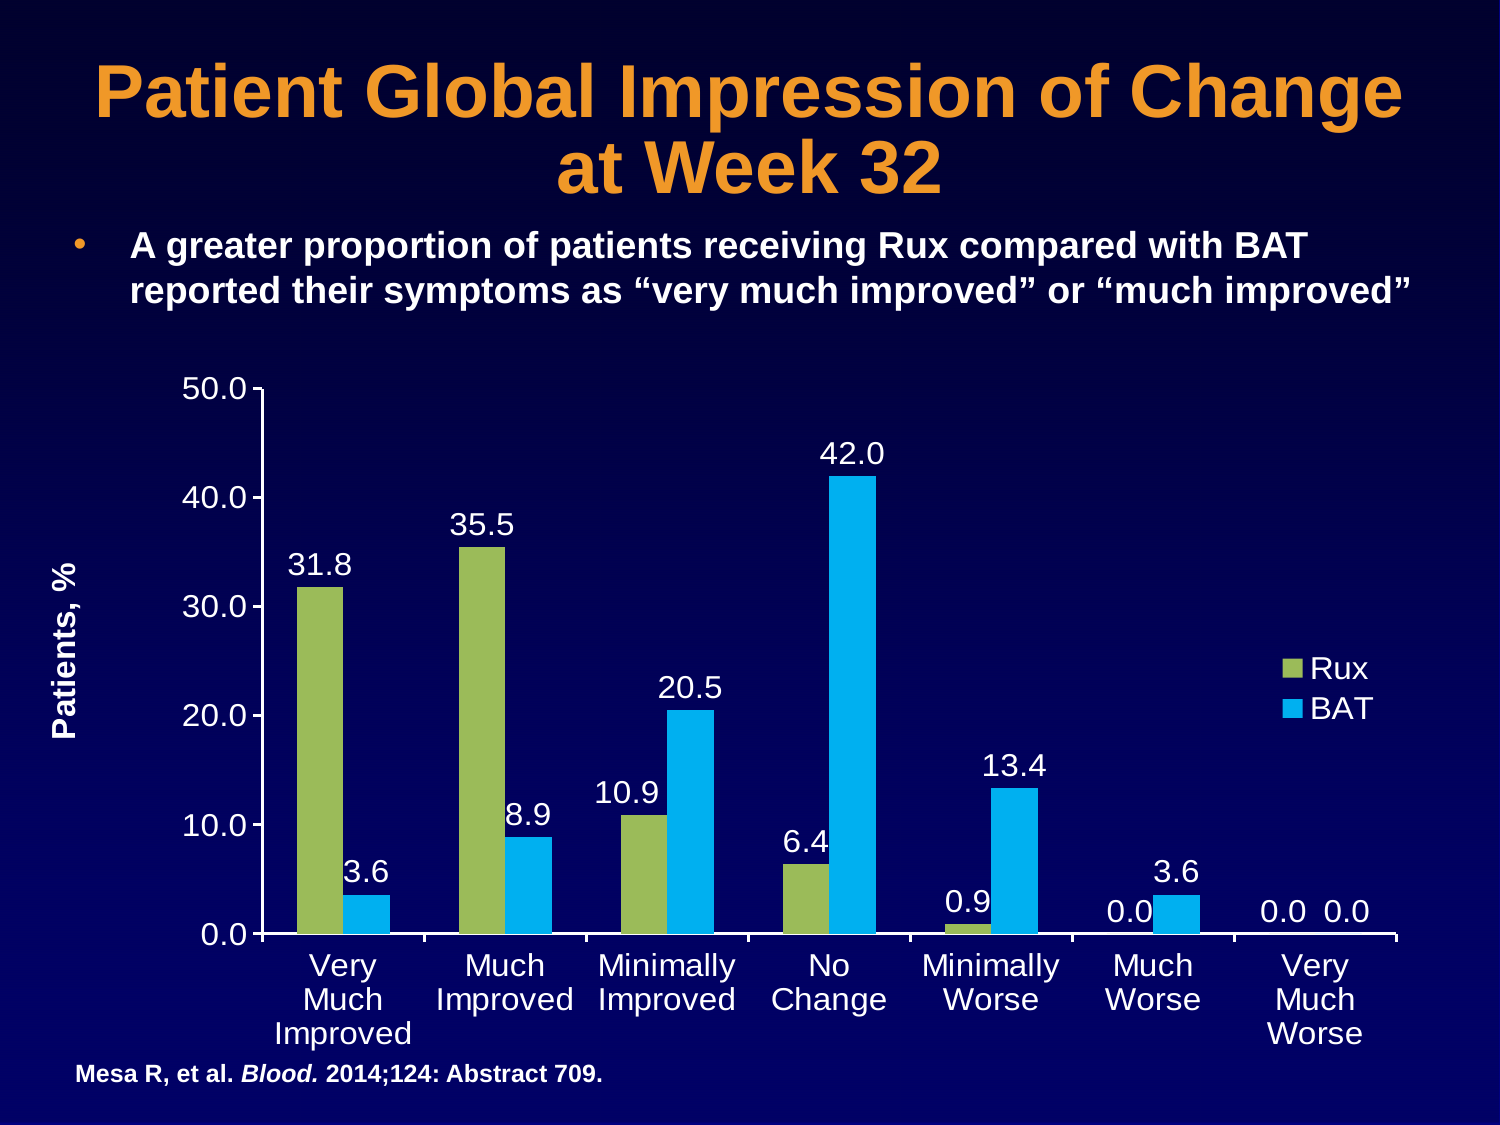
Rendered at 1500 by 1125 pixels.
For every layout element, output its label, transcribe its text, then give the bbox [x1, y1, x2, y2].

chart [99, 360, 1399, 1052]
list A greater proportion of patients receiving Rux compared with BAT reported their symptoms as “very much improved” or “much improved” [58, 213, 1485, 351]
title Patient Global Impression of Change at Week 32 [75, 38, 1425, 213]
text_box Patients, % [34, 499, 90, 755]
text_box Mesa R, et al. Blood. 2014;124: Abstract 709. [60, 1050, 619, 1095]
